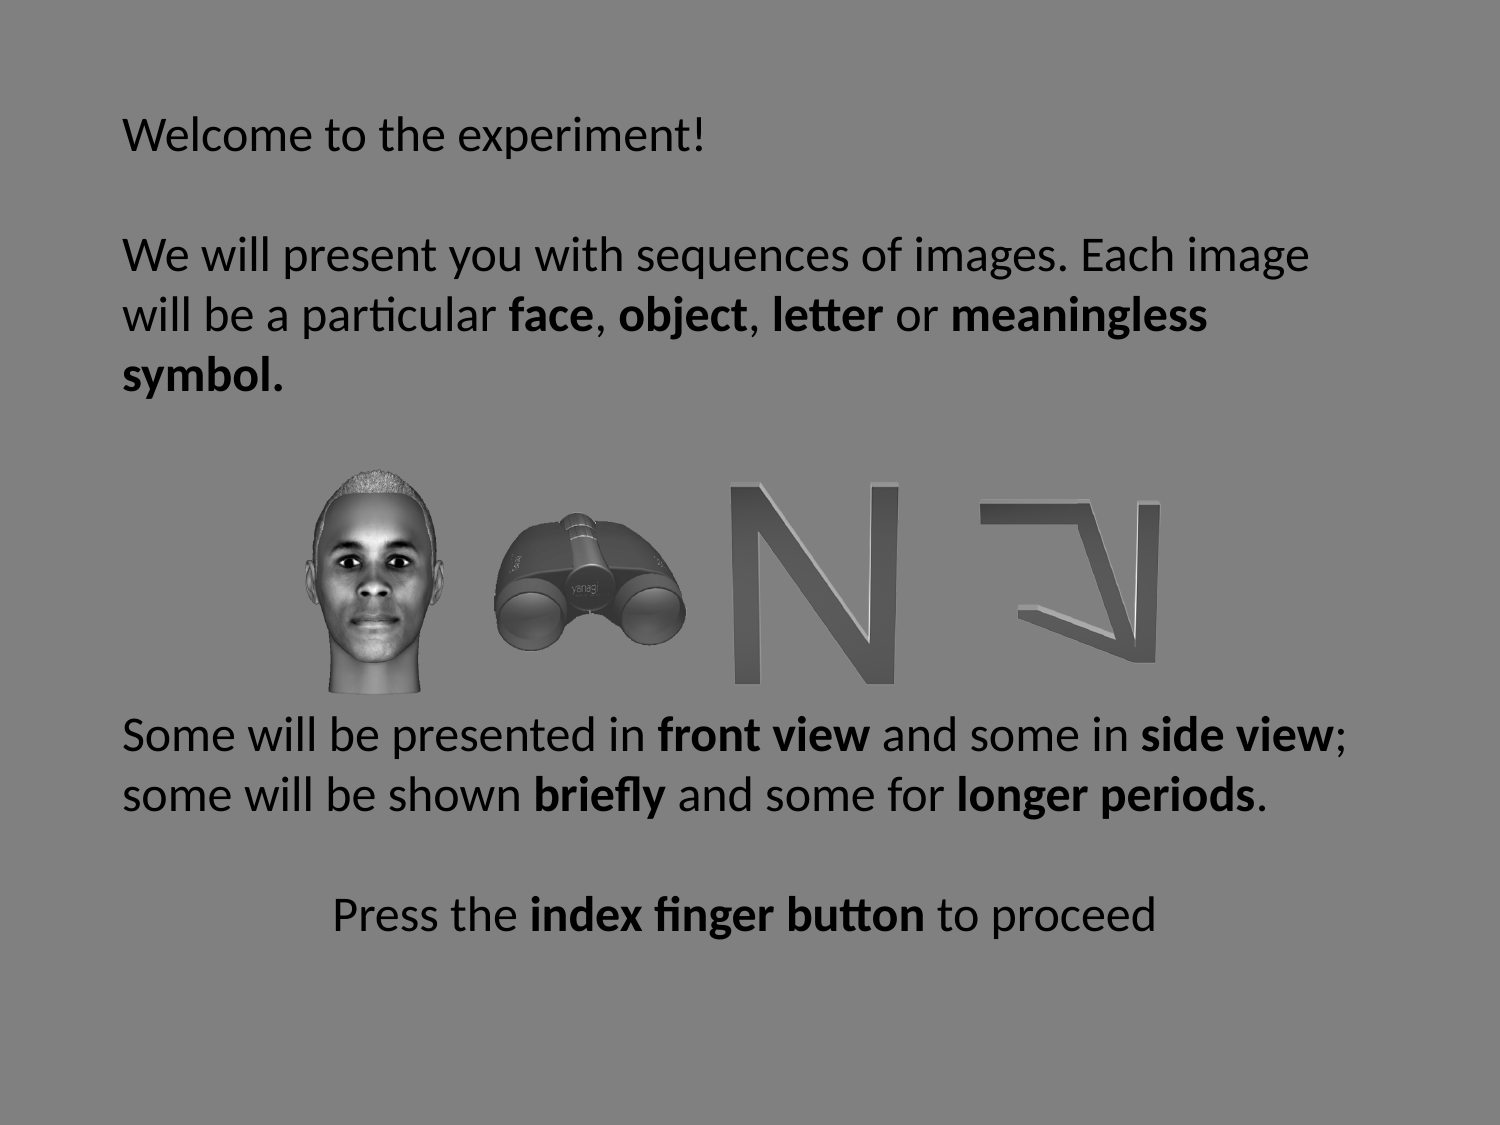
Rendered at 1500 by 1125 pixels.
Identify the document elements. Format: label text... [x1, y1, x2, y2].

text_box Welcome to the experiment! We will present you with sequences of images. Each image will be a particular face, object, letter or meaningless symbol. Some will be presented in front view and some in side view; some will be shown briefly and some for longer periods. Press the index finger button to proceed [107, 94, 1383, 1010]
picture [262, 469, 928, 697]
picture [974, 485, 1165, 677]
